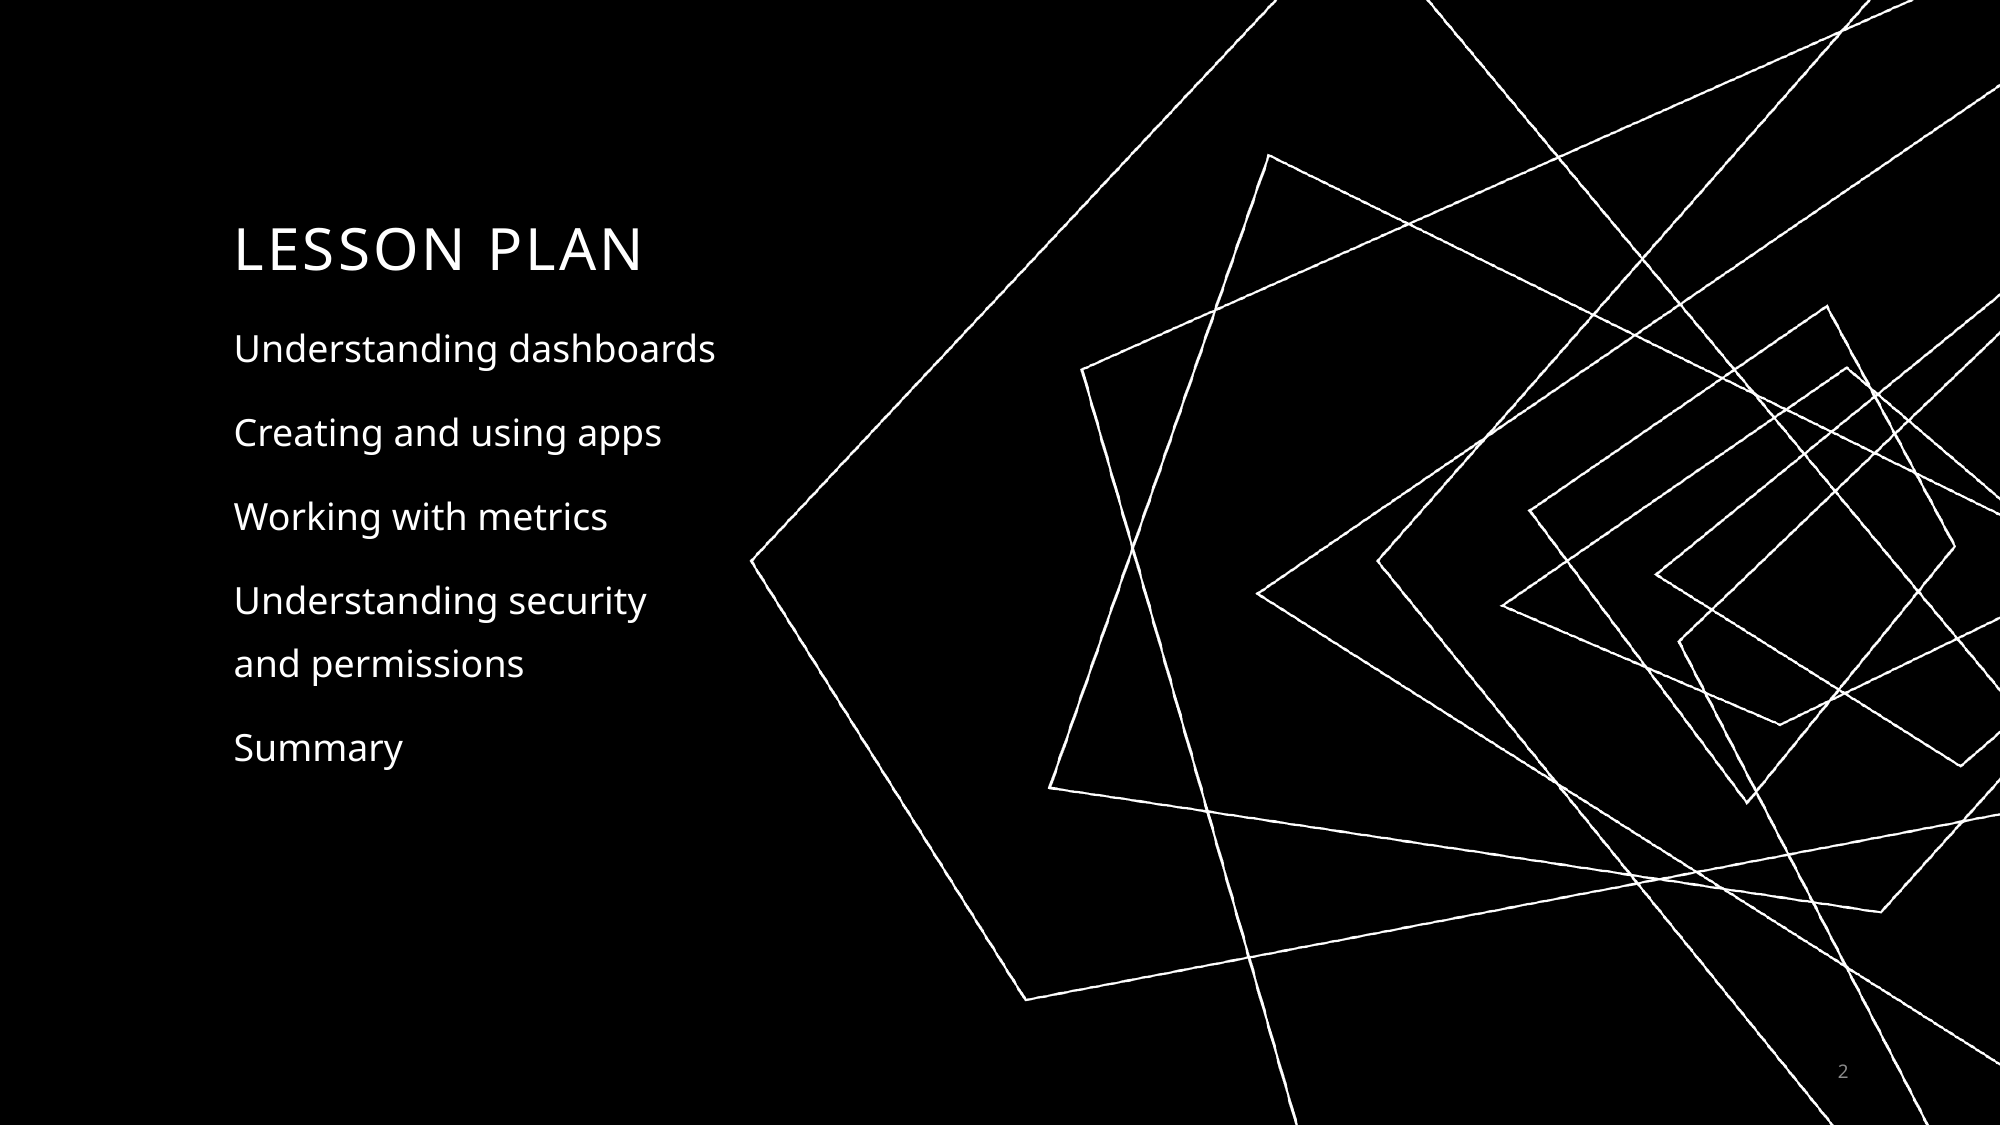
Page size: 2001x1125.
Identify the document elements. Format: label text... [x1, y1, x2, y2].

picture [693, 0, 2000, 1125]
slide_number 2 [1701, 1042, 1864, 1103]
title Lesson Plan [218, 167, 694, 291]
list Understanding dashboards Creating and using apps Working with metrics Understanding security and permissions Summary [218, 299, 735, 1029]
